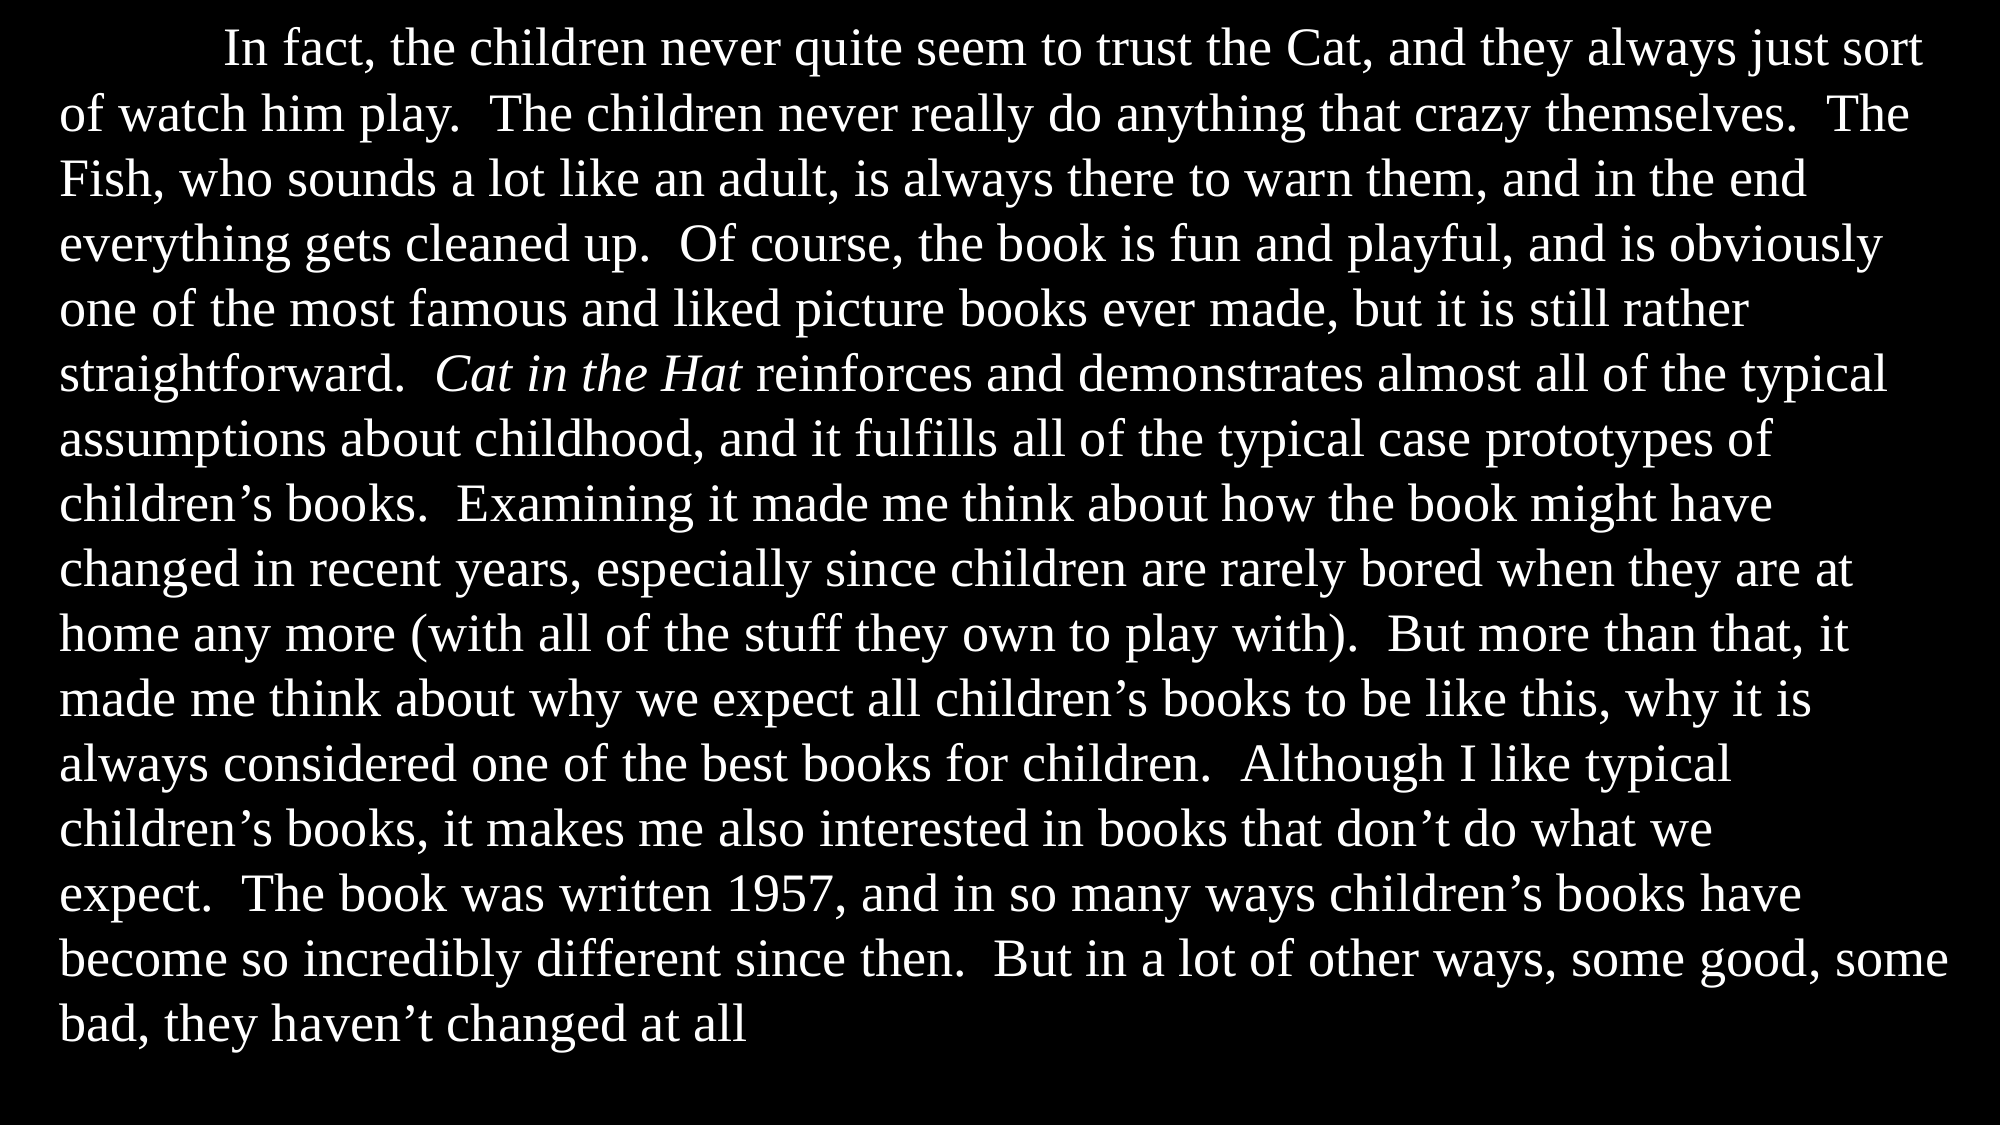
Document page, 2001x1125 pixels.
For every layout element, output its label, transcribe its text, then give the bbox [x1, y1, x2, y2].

text_box In fact, the children never quite seem to trust the Cat, and they always just sort of watch him play. The children never really do anything that crazy themselves. The Fish, who sounds a lot like an adult, is always there to warn them, and in the end everything gets cleaned up. Of course, the book is fun and playful, and is obviously one of the most famous and liked picture books ever made, but it is still rather straightforward. Cat in the Hat reinforces and demonstrates almost all of the typical assumptions about childhood, and it fulfills all of the typical case prototypes of children’s books. Examining it made me think about how the book might have changed in recent years, especially since children are rarely bored when they are at home any more (with all of the stuff they own to play with). But more than that, it made me think about why we expect all children’s books to be like this, why it is always considered one of the best books for children. Although I like typical children’s books, it makes me also interested in books that don’t do what we expect. The book was written 1957, and in so many ways children’s books have become so incredibly different since then. But in a lot of other ways, some good, some bad, they haven’t changed at all [44, 0, 1968, 1060]
